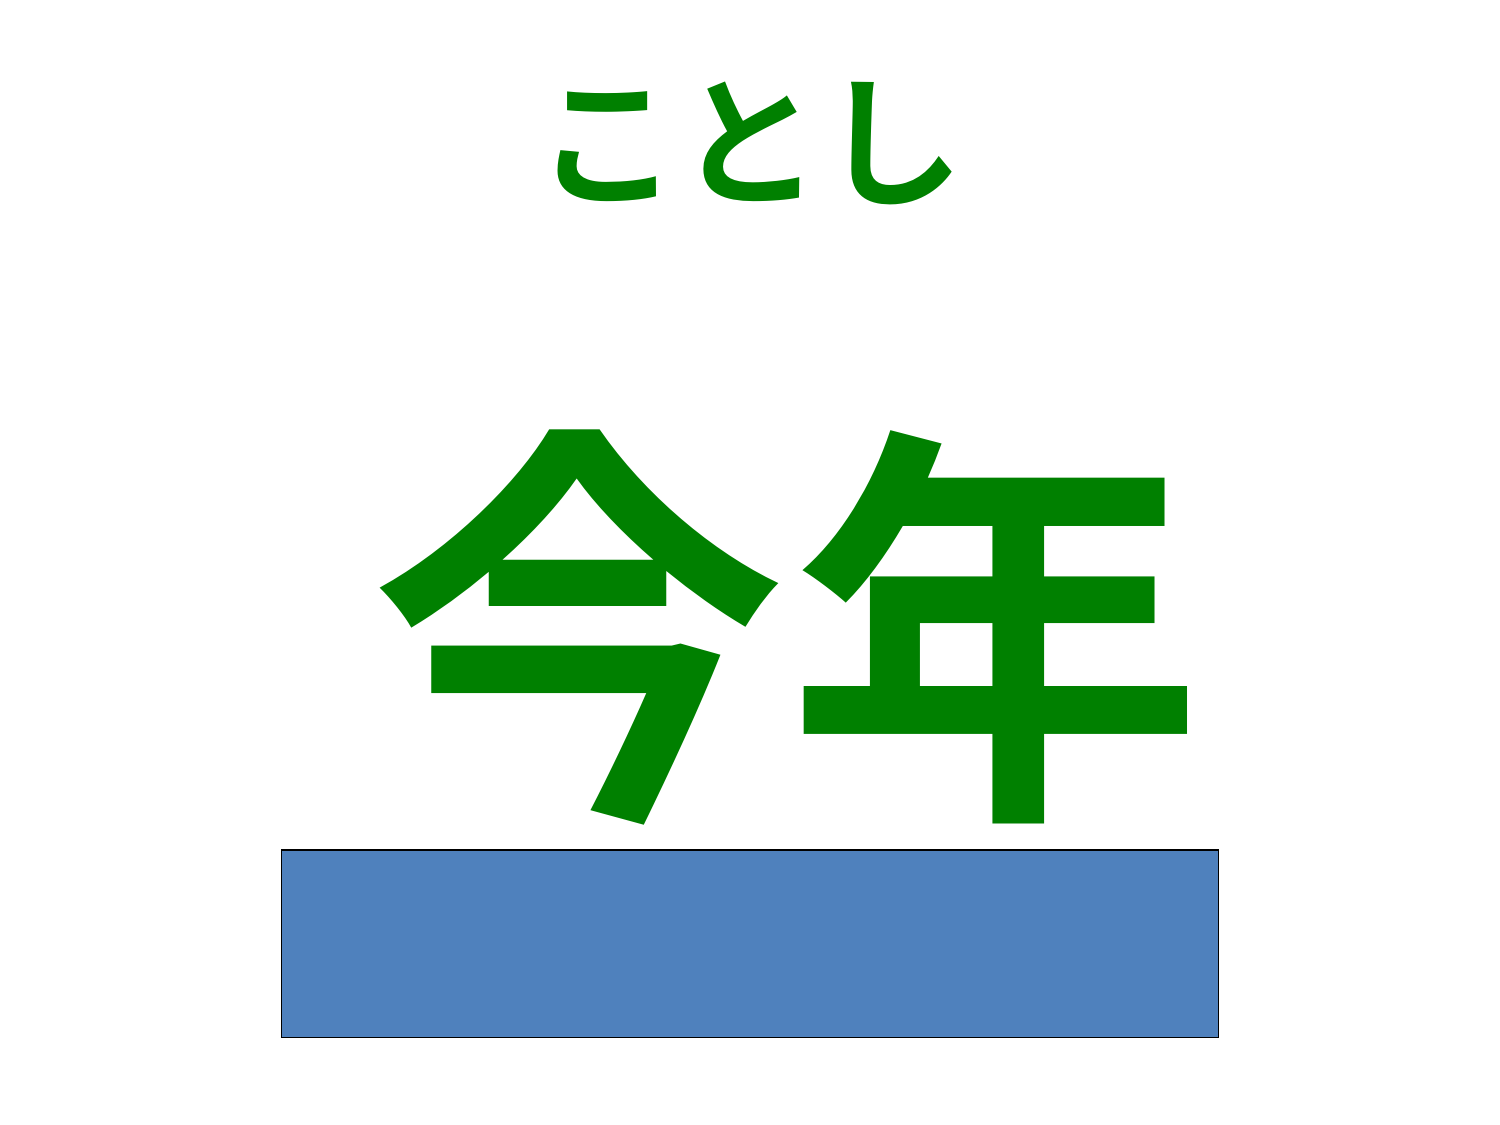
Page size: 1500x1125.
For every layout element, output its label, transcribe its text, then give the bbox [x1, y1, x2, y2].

title ことし [75, 45, 1425, 233]
text_box [281, 849, 1219, 1038]
list 今年 [150, 362, 1425, 1005]
